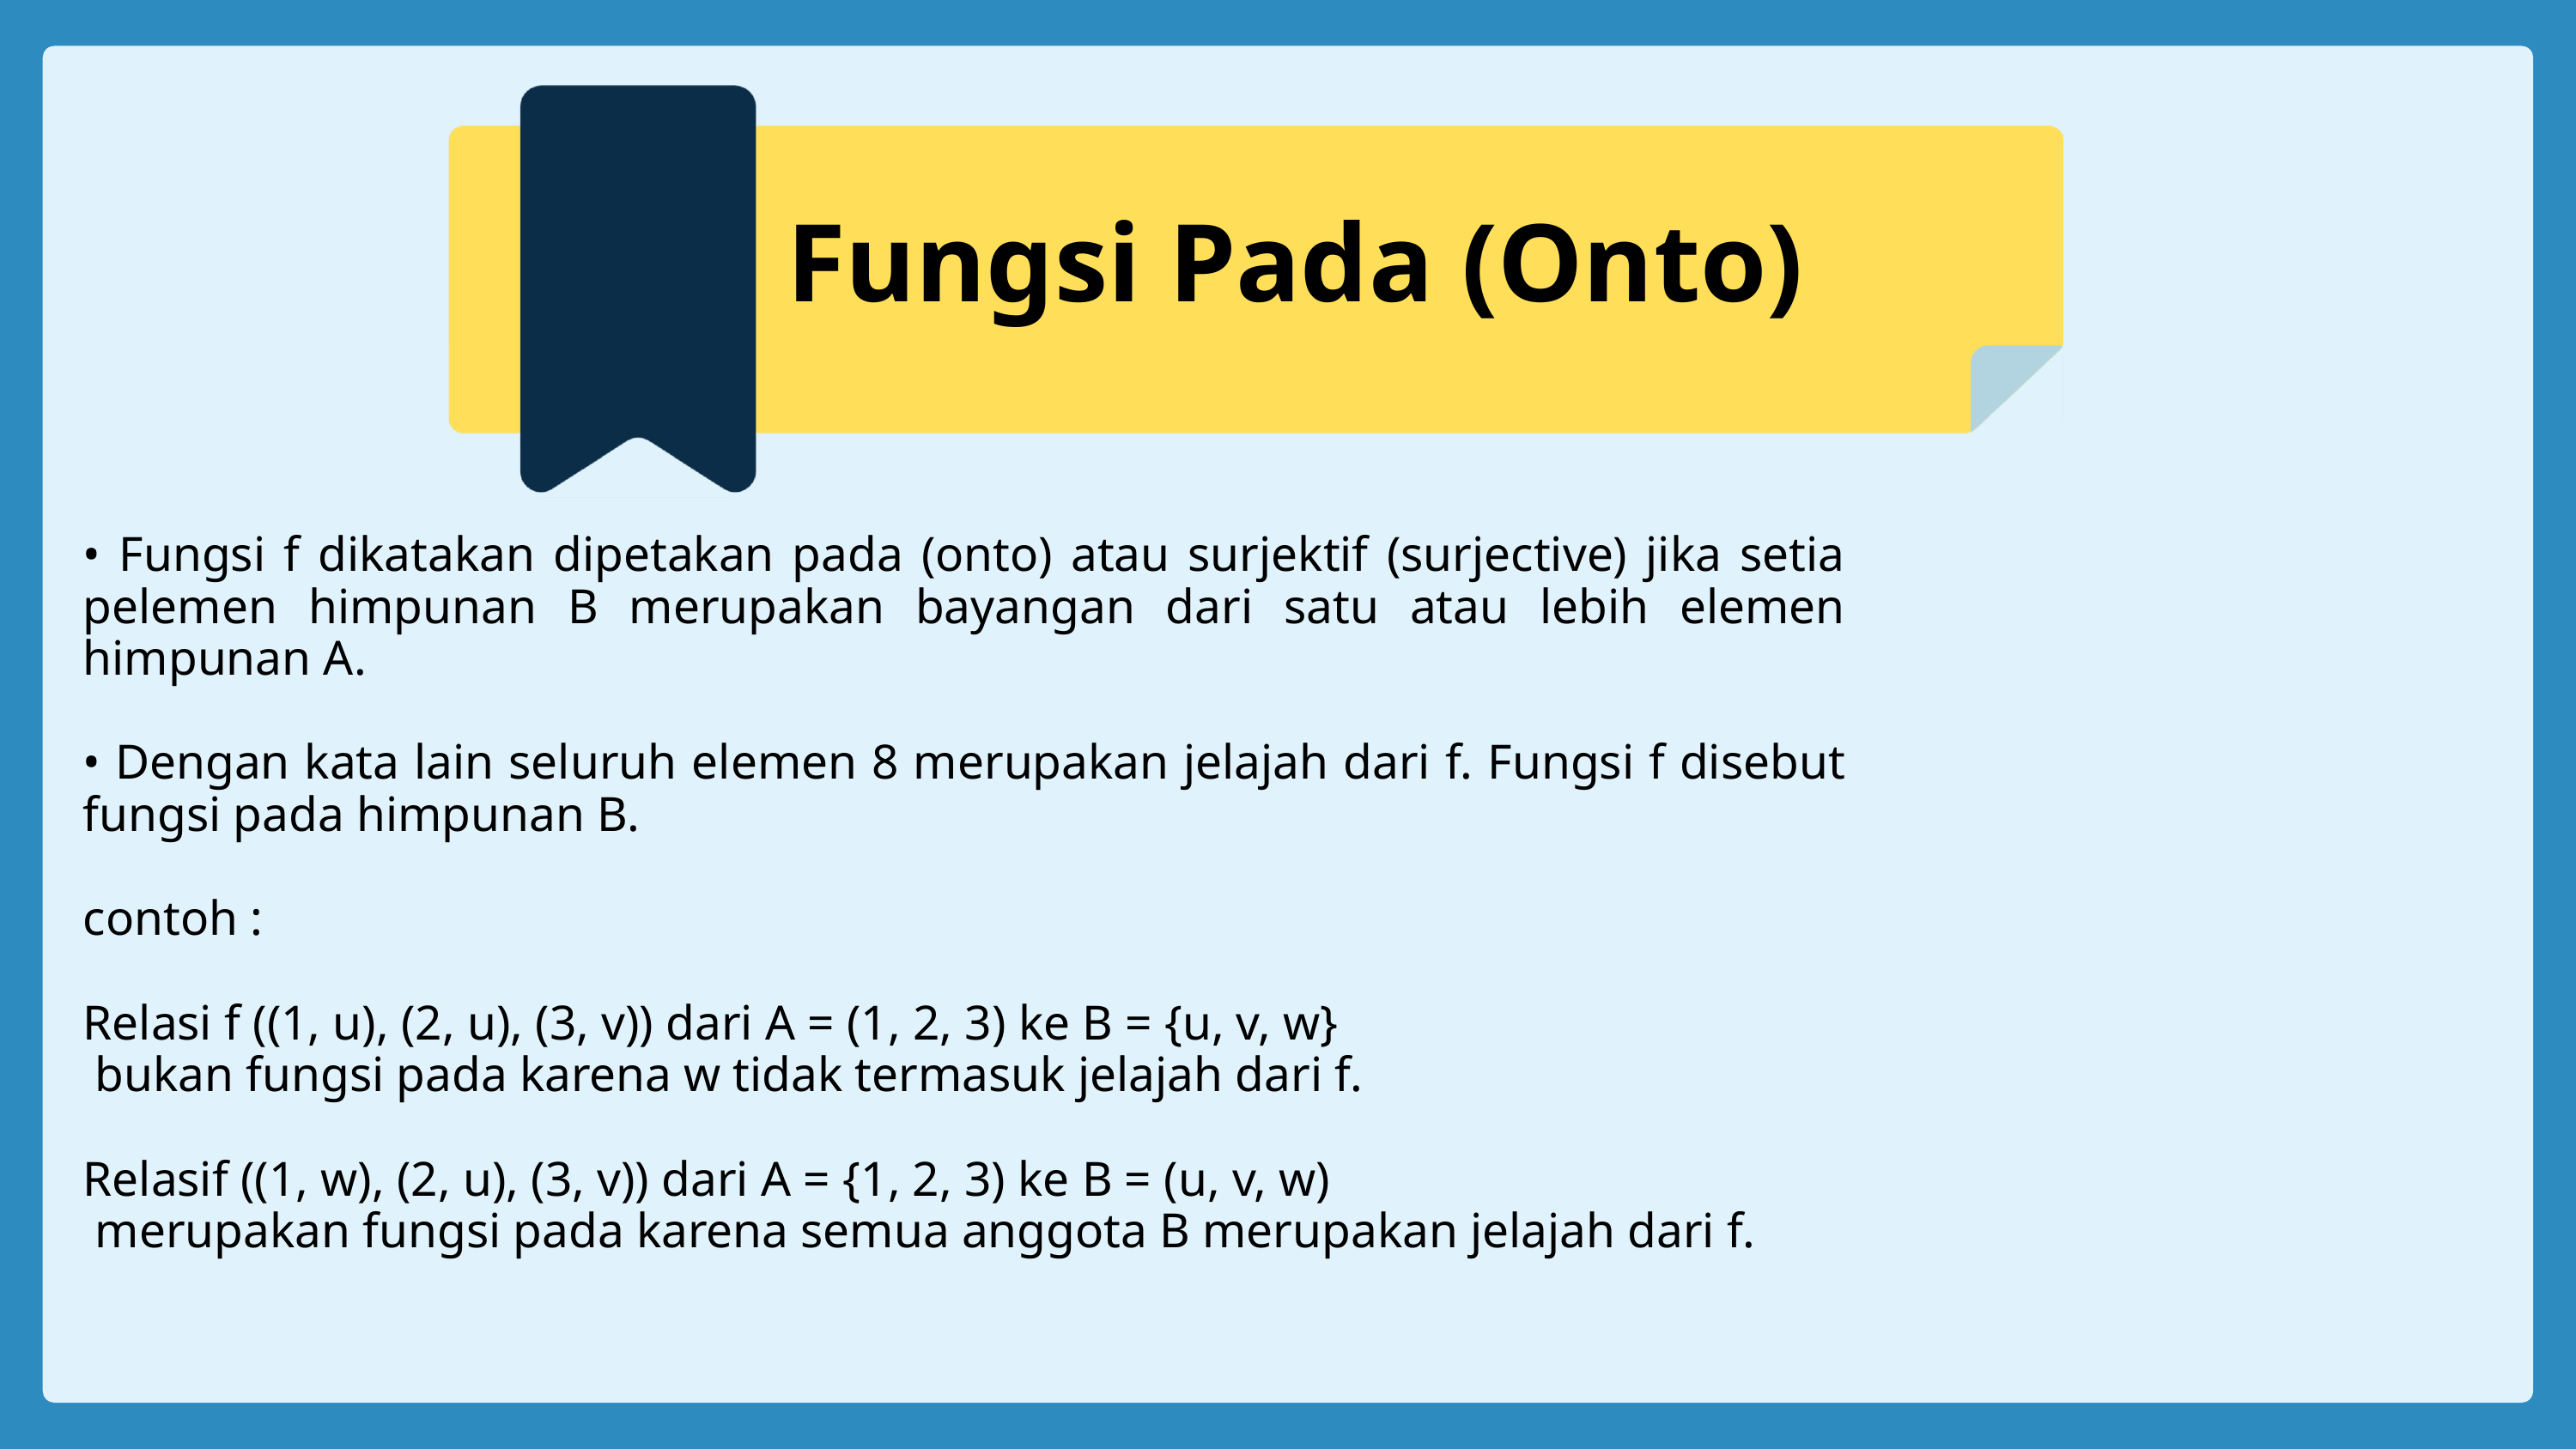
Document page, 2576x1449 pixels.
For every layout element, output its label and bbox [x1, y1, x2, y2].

text_box [42, 45, 2534, 1404]
